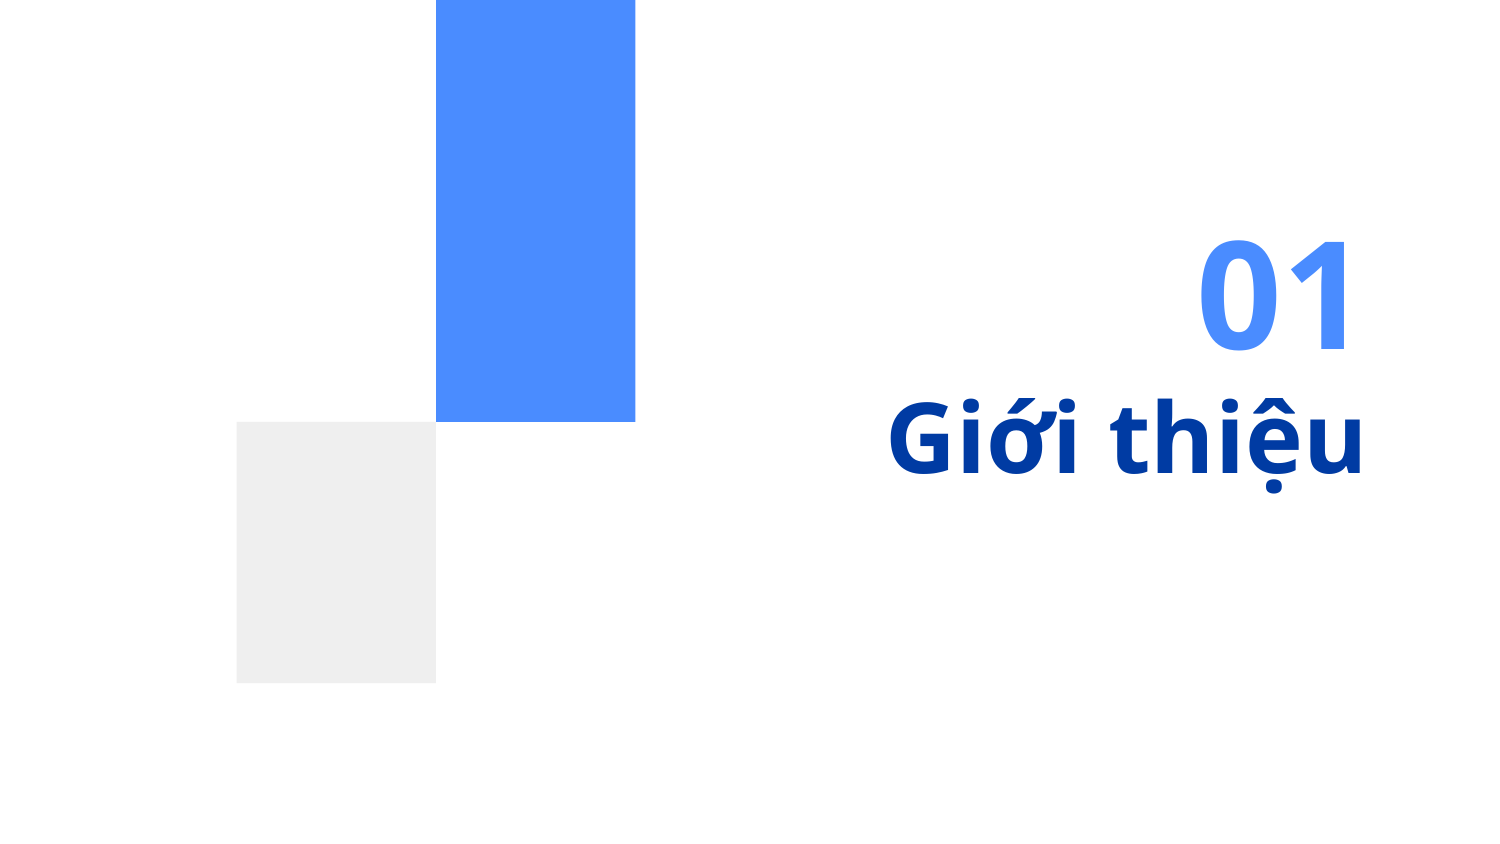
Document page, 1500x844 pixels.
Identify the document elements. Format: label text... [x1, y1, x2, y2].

title 01 [650, 207, 1383, 395]
title Giới thiệu [650, 395, 1383, 504]
